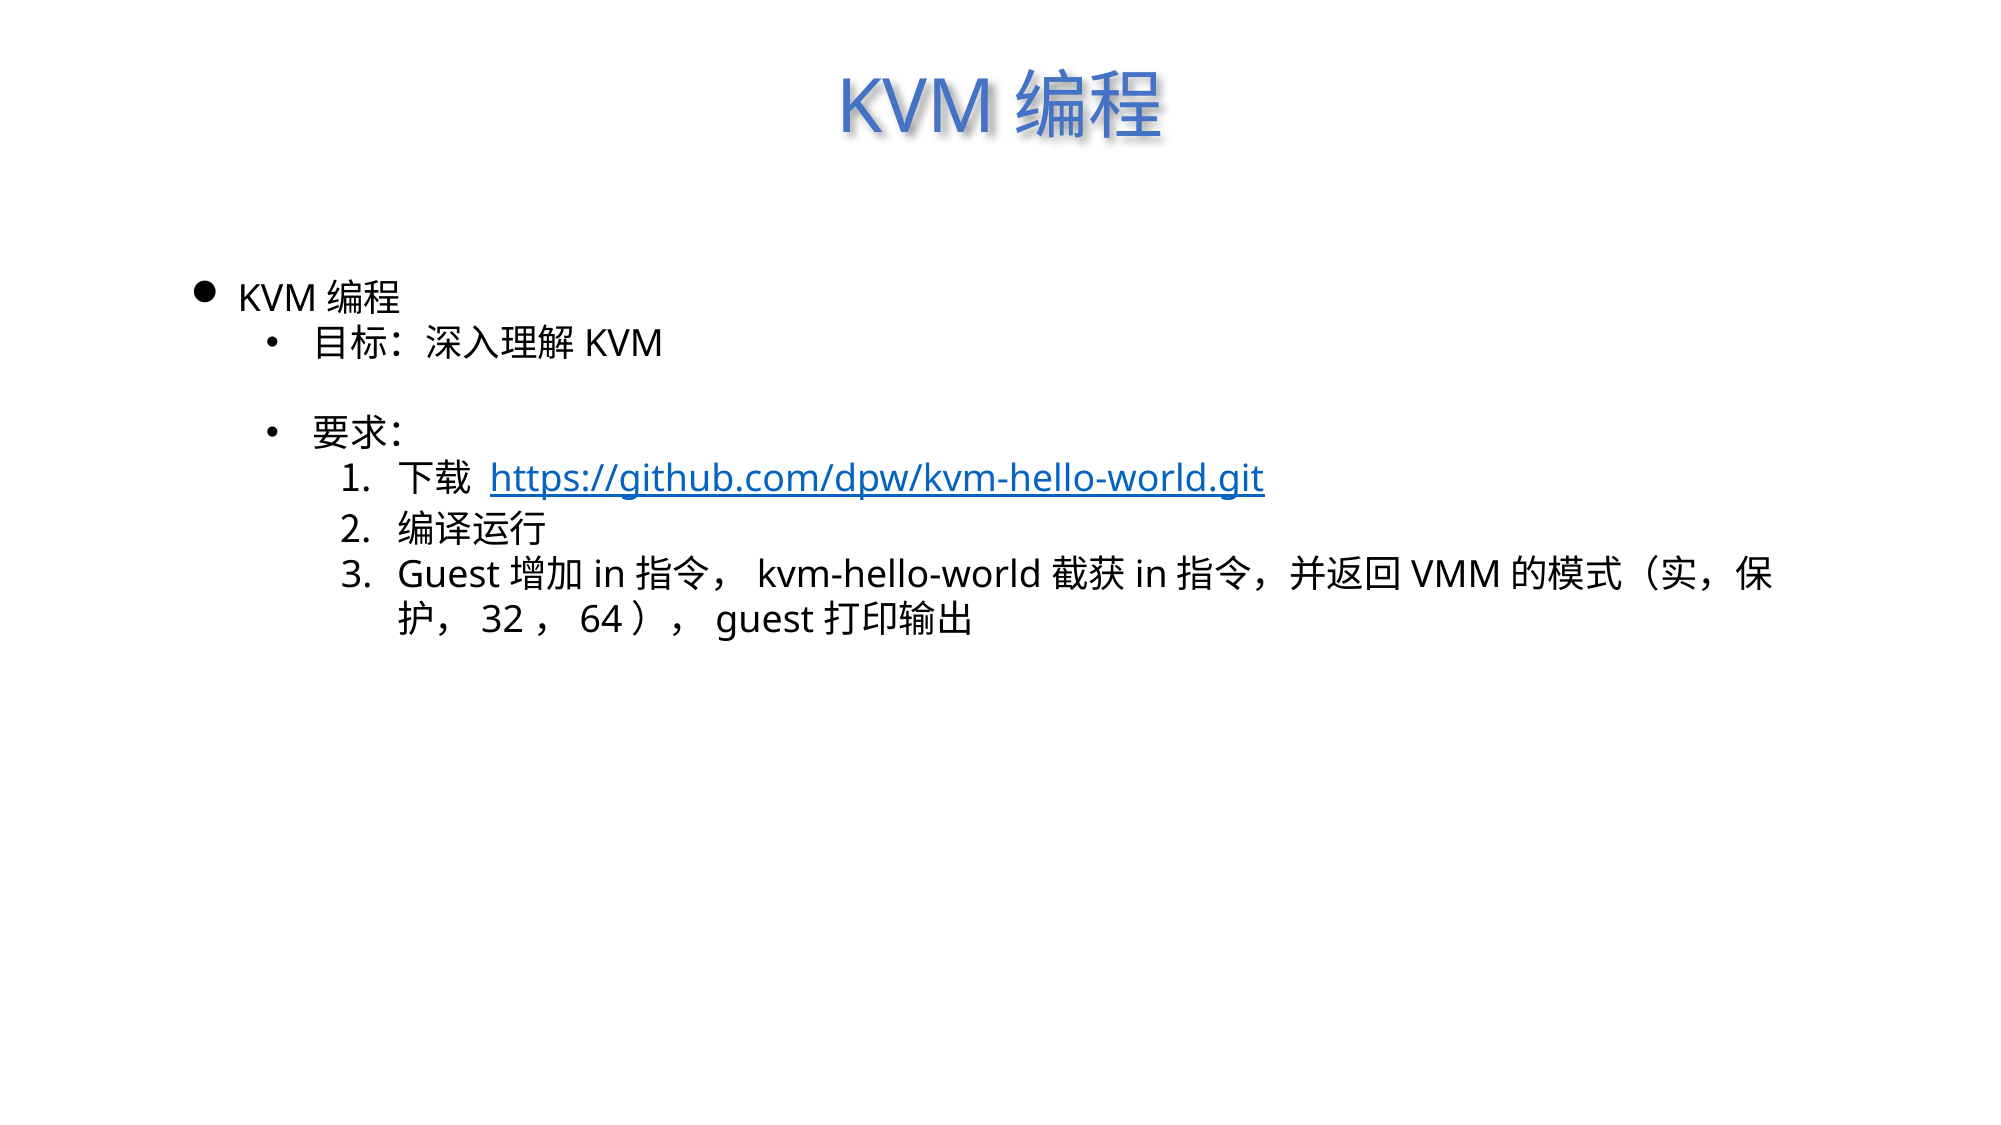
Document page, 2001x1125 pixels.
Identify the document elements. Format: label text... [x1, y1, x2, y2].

text_box KVM编程 [0, 49, 2000, 155]
text_box KVM编程 目标：深入理解KVM 要求： 下载 https://github.com/dpw/kvm-hello-world.git 编译运行 Guest增加in指令，kvm-hello-world截获in指令，并返回VMM的模式（实，保护，32，64），guest打印输出 [176, 221, 1895, 1050]
